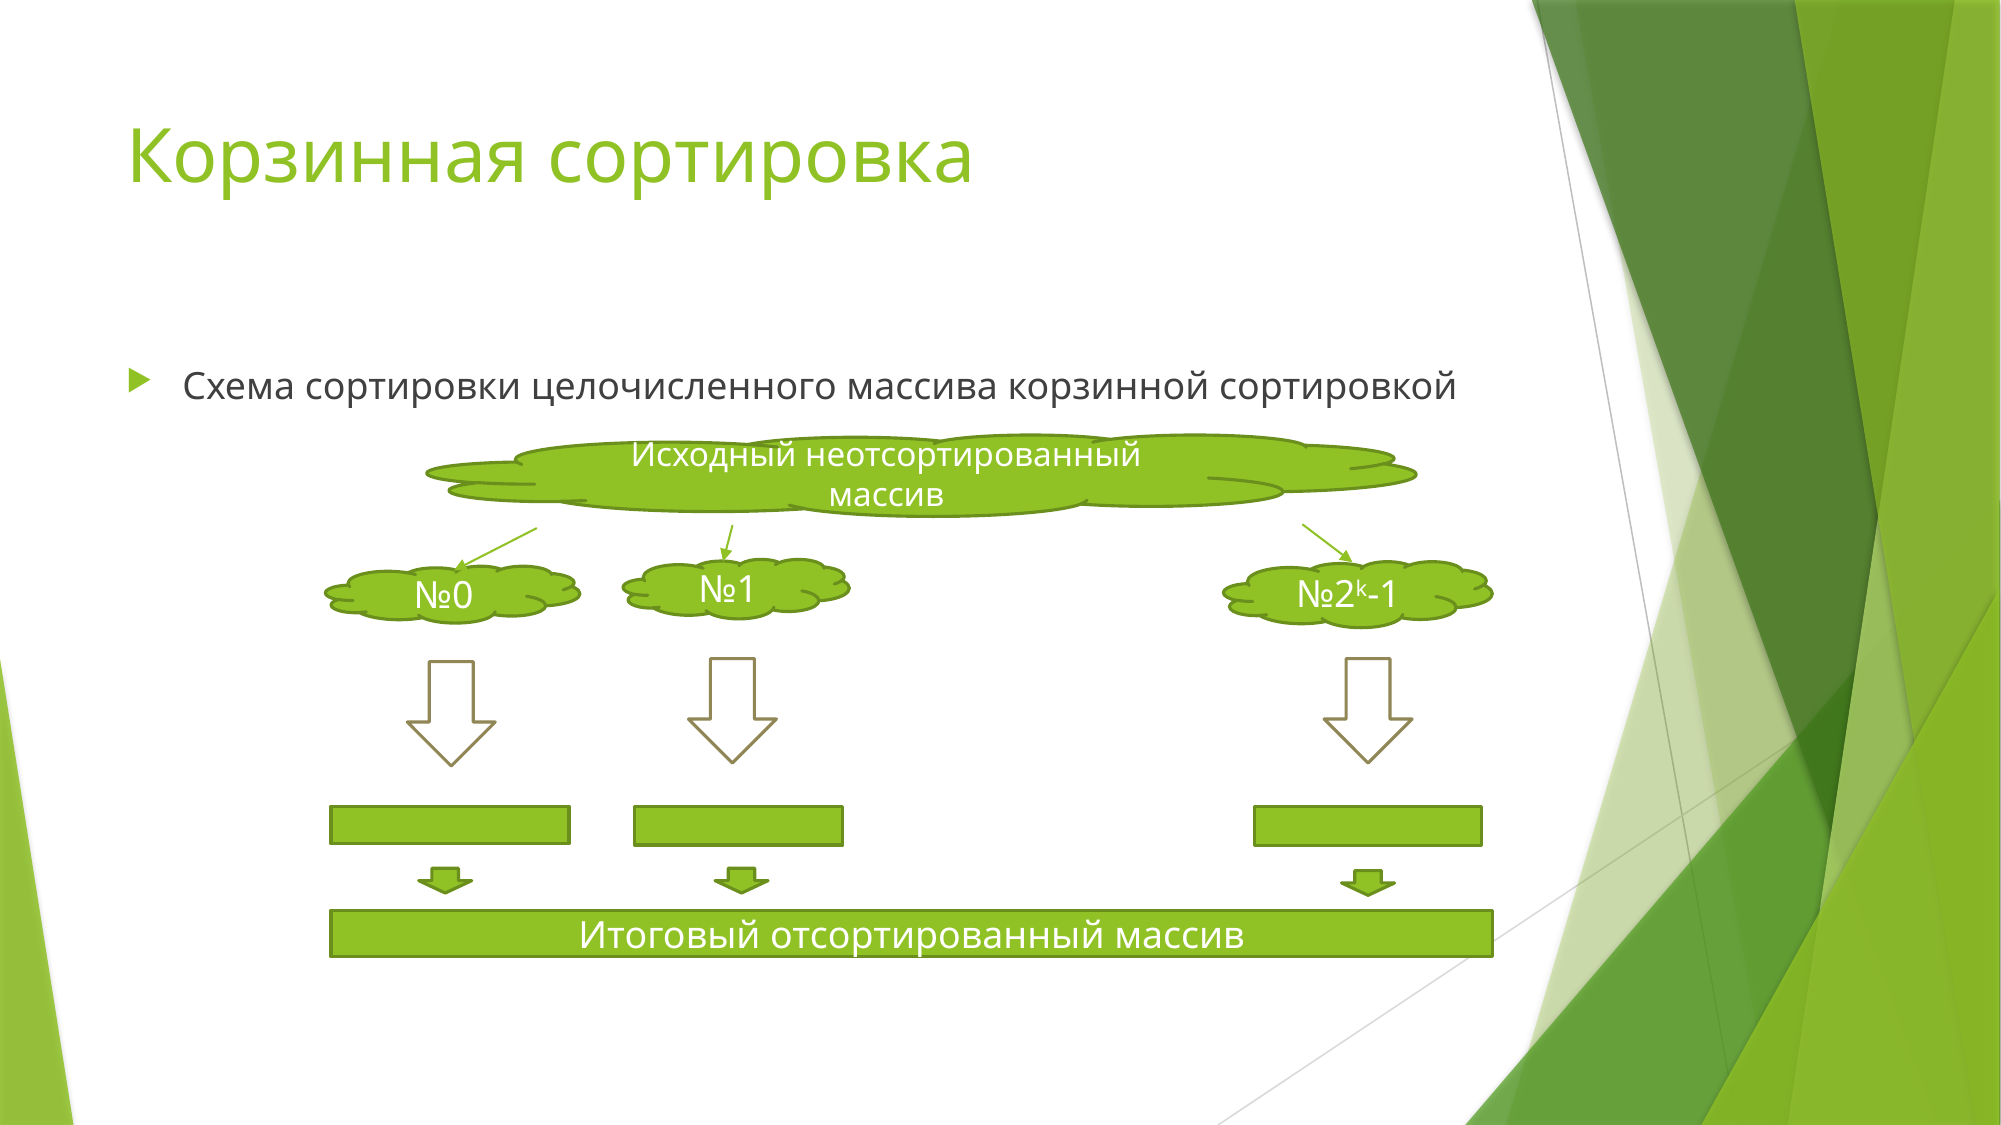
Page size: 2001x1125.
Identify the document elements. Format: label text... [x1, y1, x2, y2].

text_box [722, 525, 733, 562]
text_box [329, 805, 571, 845]
text_box Итоговый отсортированный массив [329, 909, 1494, 958]
text_box Исходный неотсортированный массив [425, 433, 1418, 519]
text_box Схема сортировки целочисленного массива корзинной сортировкой [111, 354, 1522, 991]
text_box [713, 866, 770, 895]
text_box Корзинная сортировка [111, 99, 1522, 317]
text_box [1340, 869, 1397, 897]
text_box №1 [621, 557, 851, 621]
text_box №0 [323, 566, 582, 625]
text_box [405, 660, 497, 768]
text_box [417, 866, 474, 895]
text_box [687, 657, 778, 765]
text_box [1253, 805, 1483, 847]
text_box [633, 805, 844, 847]
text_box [1302, 523, 1353, 563]
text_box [453, 527, 537, 571]
text_box [1322, 657, 1414, 765]
text_box №2k-1 [1221, 560, 1494, 630]
